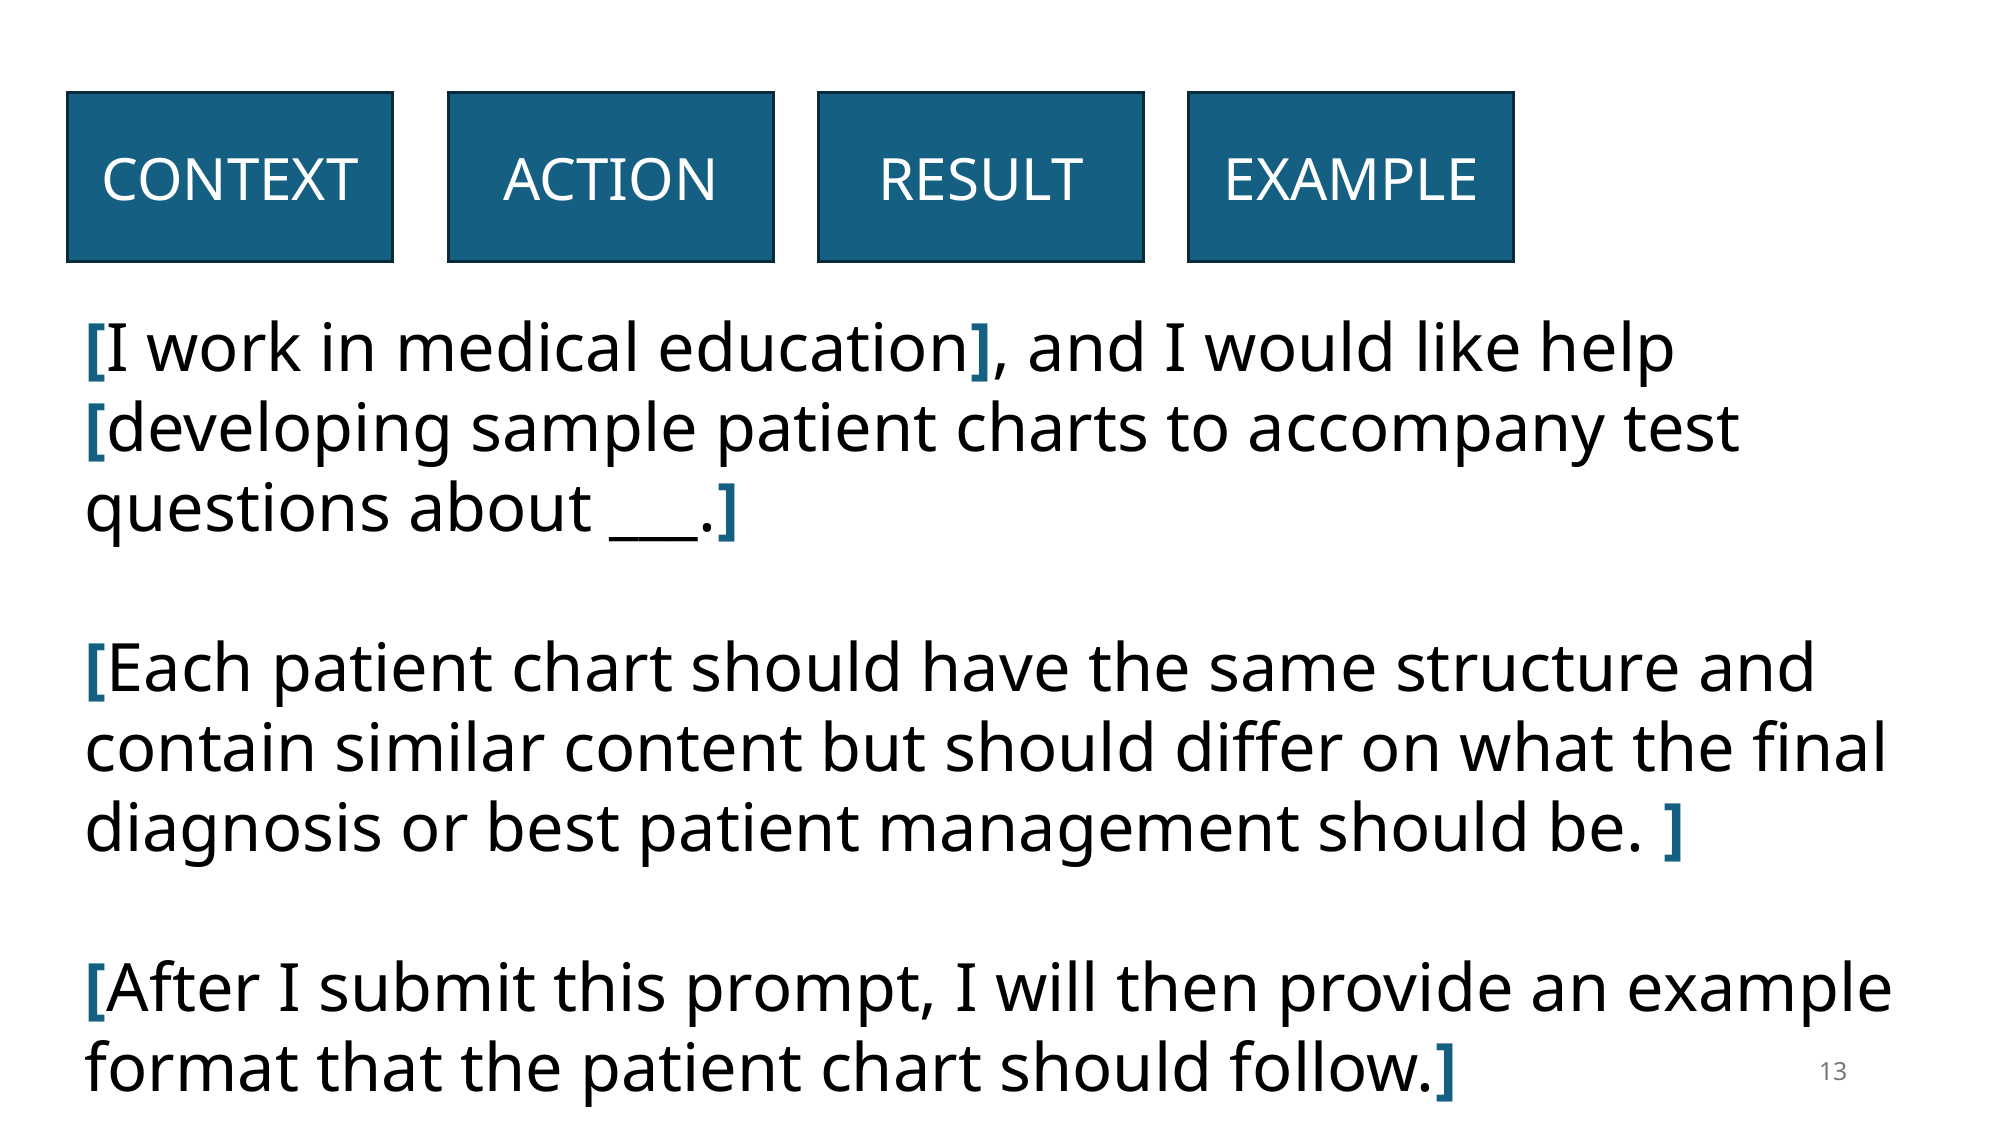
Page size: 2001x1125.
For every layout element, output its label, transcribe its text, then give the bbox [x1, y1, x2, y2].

text_box EXAMPLE [1187, 91, 1515, 263]
text_box ACTION [447, 91, 775, 263]
text_box RESULT [817, 91, 1145, 263]
text_box [I work in medical education], and I would like help [developing sample patient charts to accompany test questions about ___.] [Each patient chart should have the same structure and contain similar content but should differ on what the final diagnosis or best patient management should be. ] [After I submit this prompt, I will then provide an example format that the patient chart should follow.] [69, 297, 1916, 1113]
text_box CONTEXT [66, 91, 394, 263]
